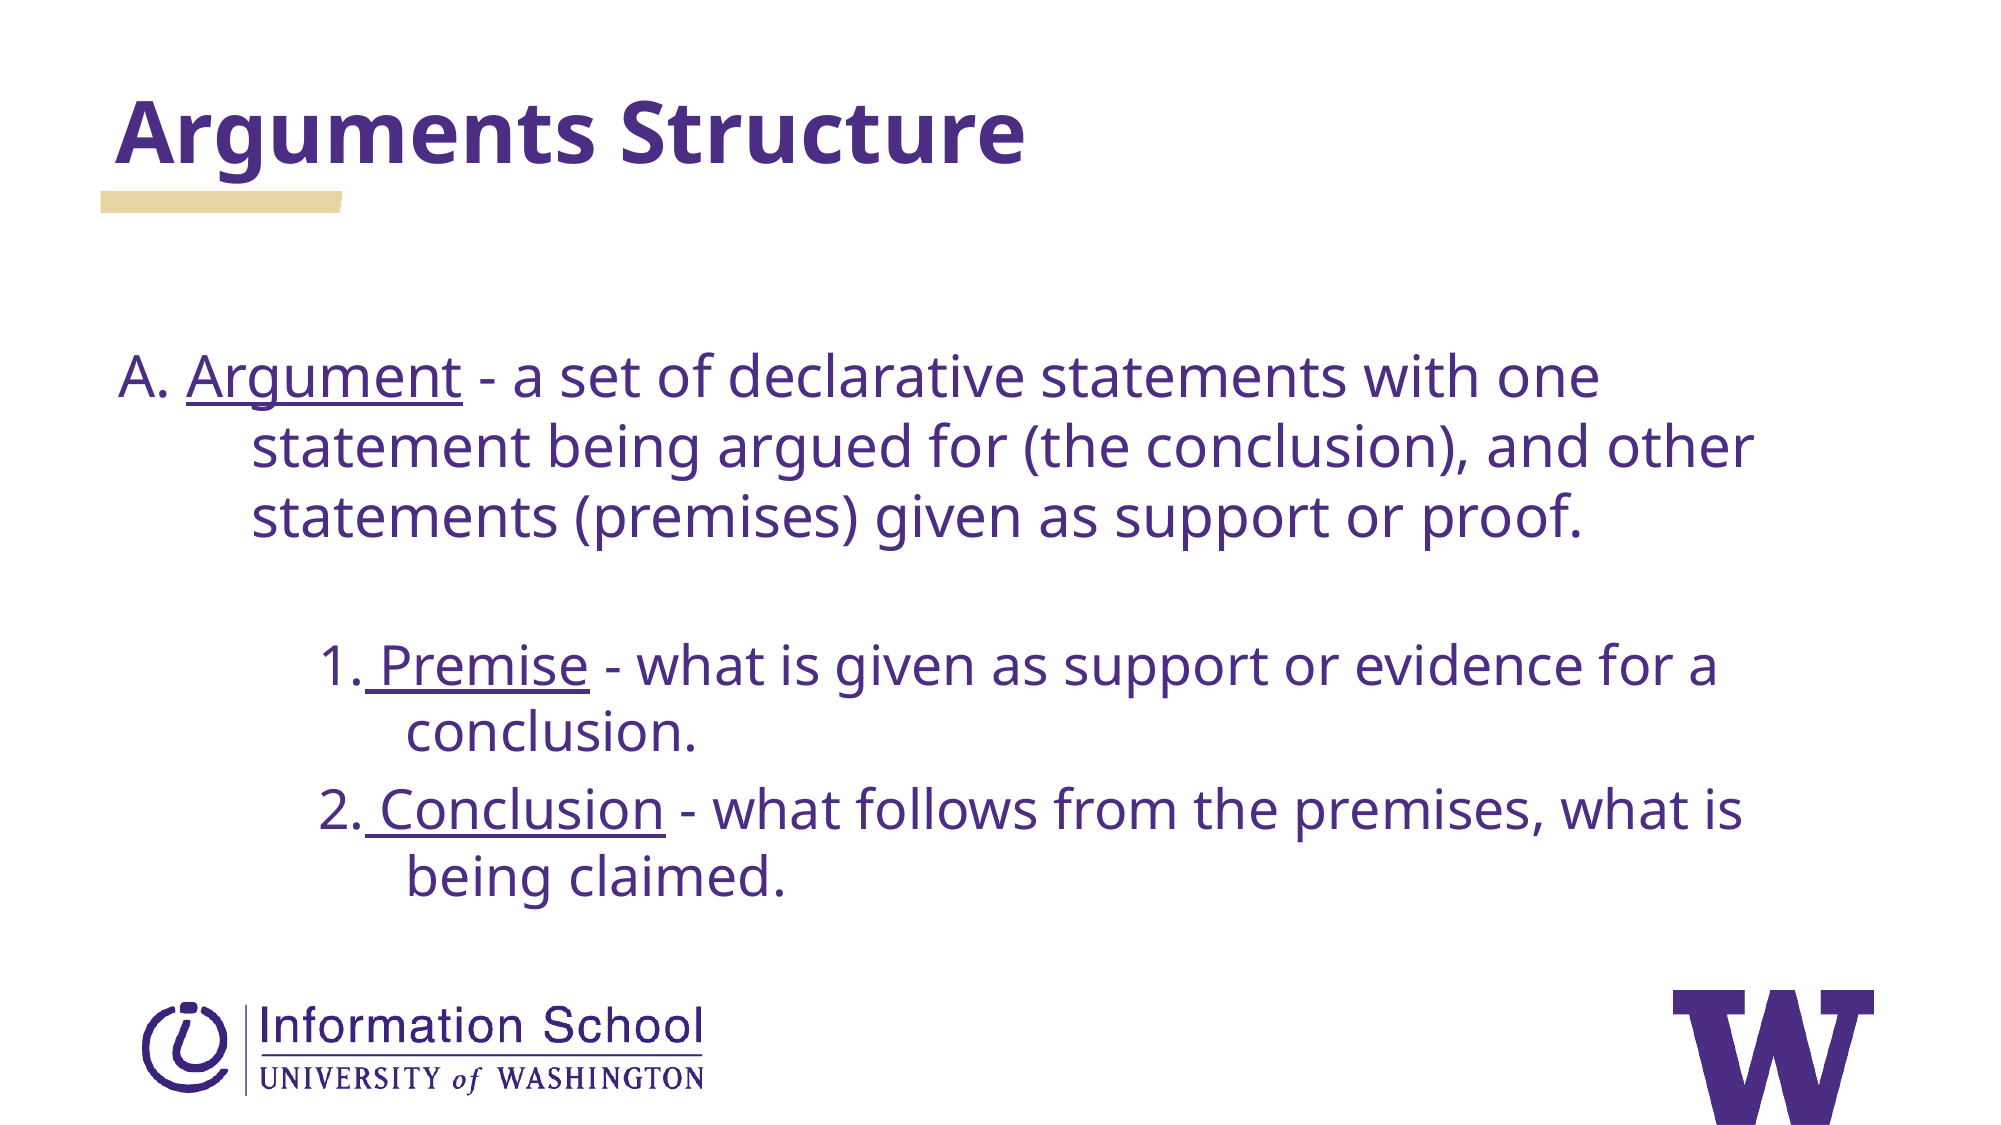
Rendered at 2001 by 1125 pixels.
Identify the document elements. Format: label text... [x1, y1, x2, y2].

list Arguments Structure [100, 81, 1891, 190]
list A. Argument - a set of declarative statements with one statement being argued for (the conclusion), and other statements (premises) given as support or proof. 1. Premise - what is given as support or evidence for a conclusion. 2. Conclusion - what follows from the premises, what is being claimed. [103, 331, 1897, 849]
picture [128, 987, 736, 1109]
picture [1673, 990, 1874, 1125]
